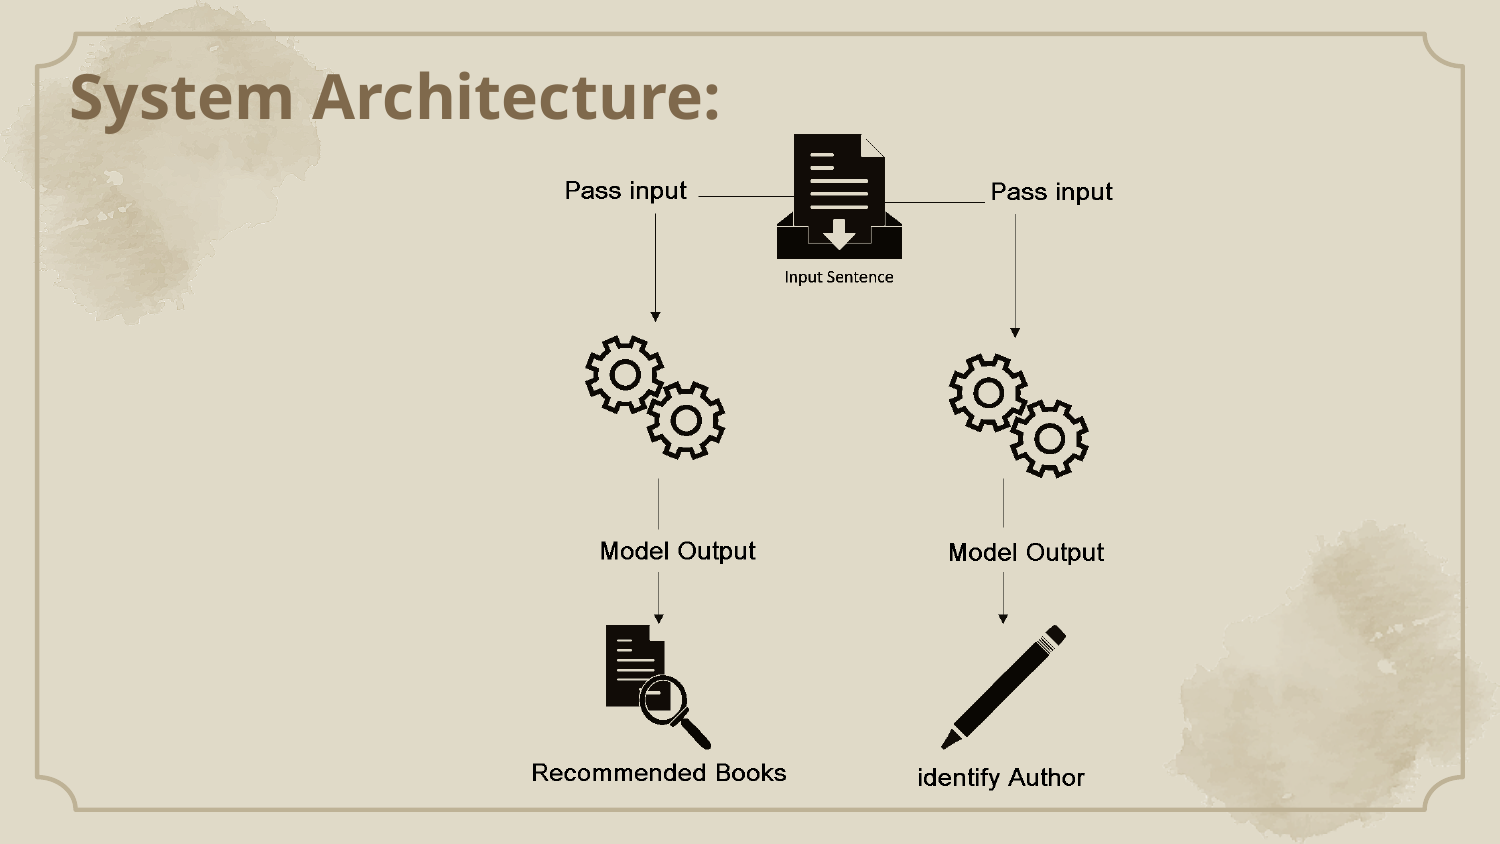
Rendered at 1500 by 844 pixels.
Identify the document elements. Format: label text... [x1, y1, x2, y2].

title System Architecture: [54, 64, 1321, 125]
picture [512, 83, 1130, 833]
